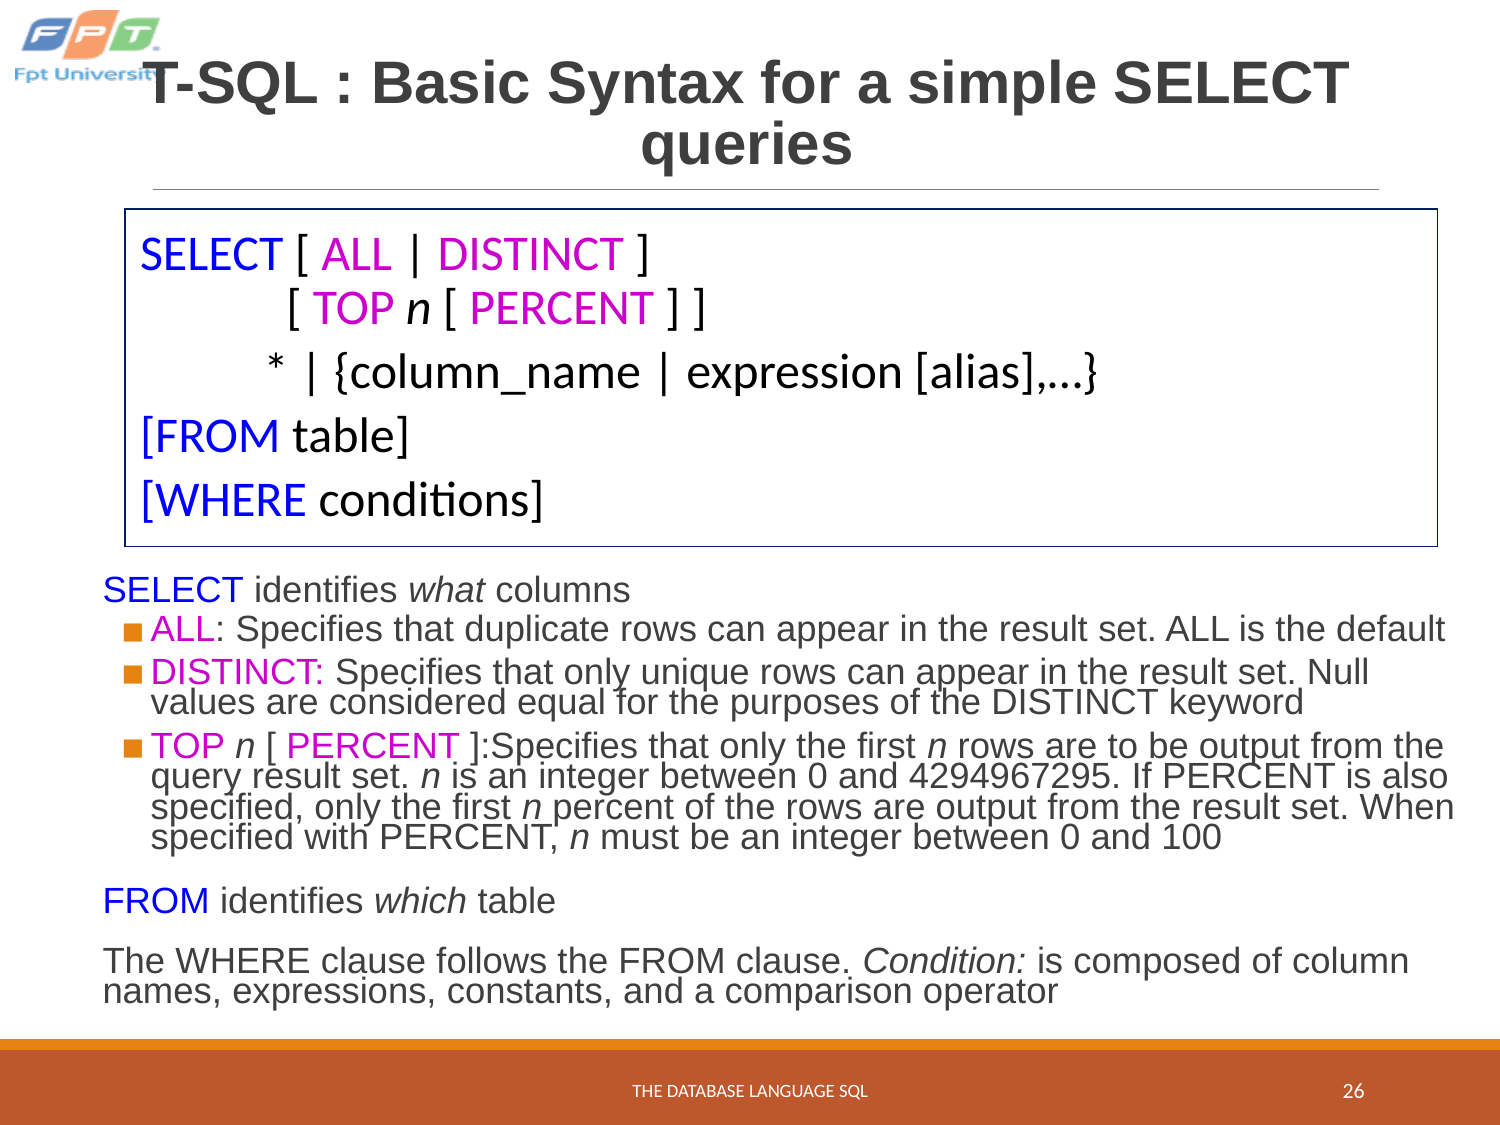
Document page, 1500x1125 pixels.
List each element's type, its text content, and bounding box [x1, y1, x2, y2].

footer THE DATABASE LANGUAGE SQL [453, 1059, 1047, 1120]
list SELECT identifies what columns ALL: Specifies that duplicate rows can appear in the result set. ALL is the default DISTINCT: Specifies that only unique rows can appear in the result set. Null values are considered equal for the purposes of the DISTINCT keyword TOP n [ PERCENT ]:Specifies that only the first n rows are to be output from the query result set. n is an integer between 0 and 4294967295. If PERCENT is also specified, only the first n percent of the rows are output from the result set. When specified with PERCENT, n must be an integer between 0 and 100 FROM identifies which table The WHERE clause follows the FROM clause. Condition: is composed of column names, expressions, constants, and a comparison operator [87, 570, 1475, 1108]
text_box SELECT [ ALL | DISTINCT ] [ TOP n [ PERCENT ] ] * | {column_name | expression [alias],…} [FROM table] [WHERE conditions] [125, 208, 1438, 547]
picture [15, 10, 166, 83]
slide_number ‹#› [1218, 1059, 1380, 1120]
title T-SQL : Basic Syntax for a simple SELECT queries [96, 47, 1399, 185]
